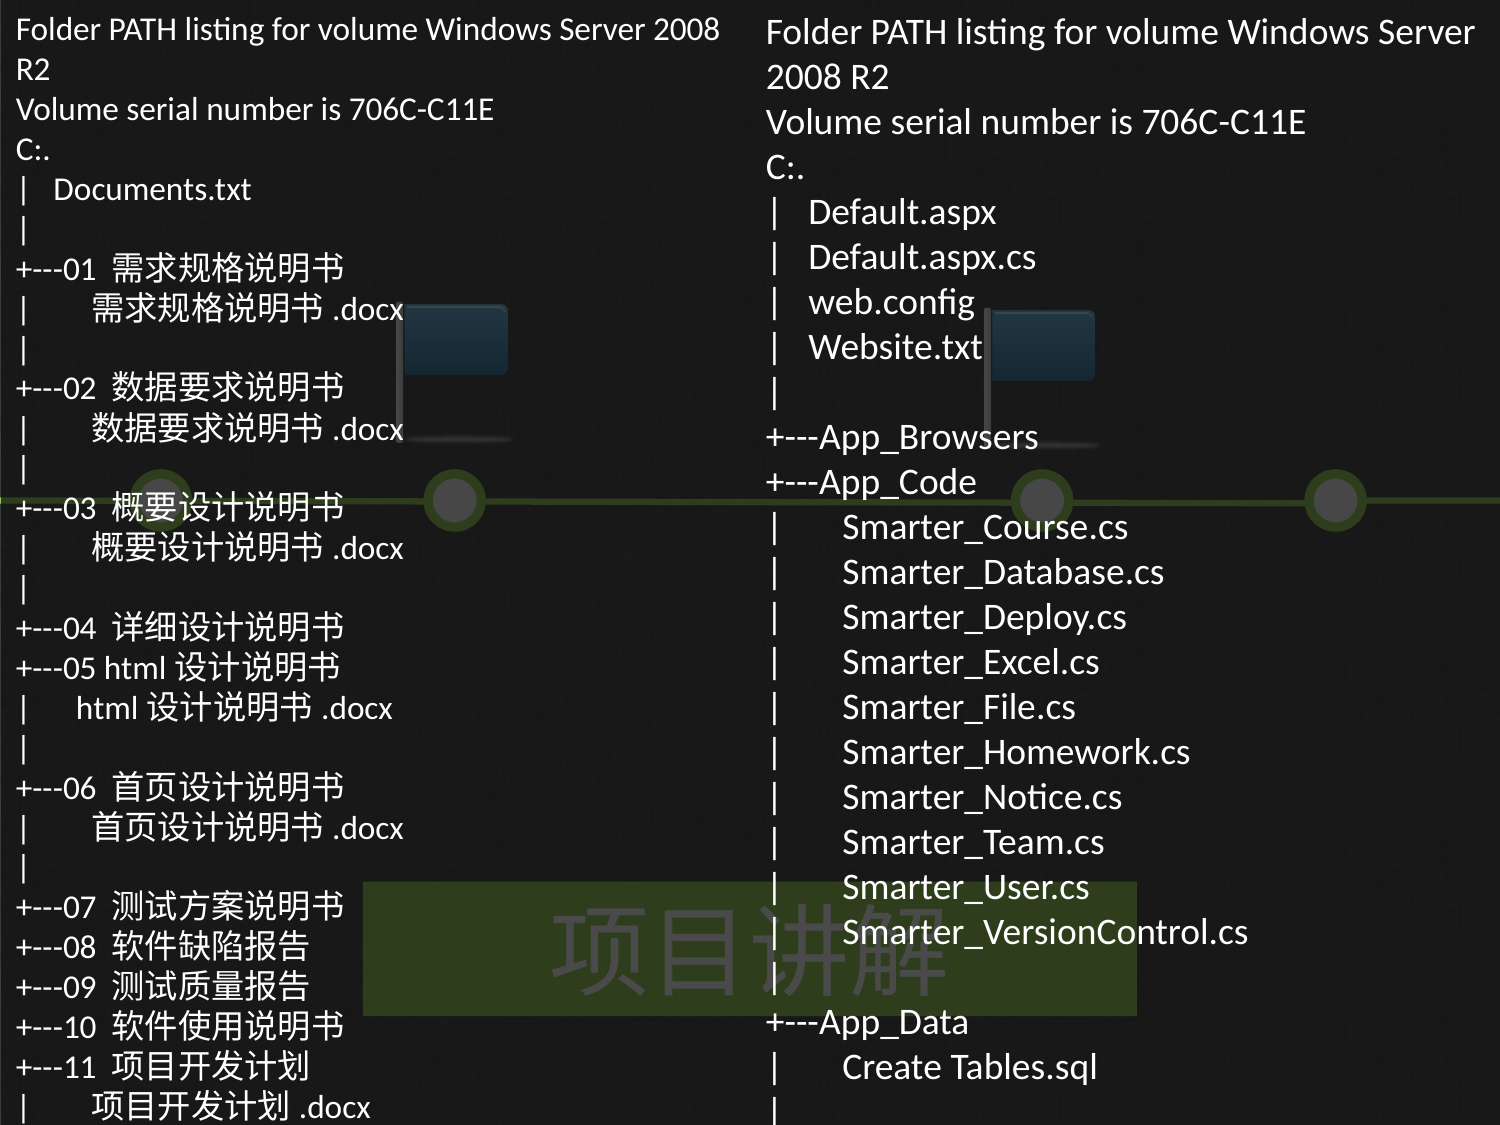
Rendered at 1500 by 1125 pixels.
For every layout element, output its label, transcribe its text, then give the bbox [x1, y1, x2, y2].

text_box Folder PATH listing for volume Windows Server 2008 R2 Volume serial number is 706C-C11E C:. | Default.aspx | Default.aspx.cs | web.config | Website.txt | +---App_Browsers +---App_Code | Smarter_Course.cs | Smarter_Database.cs | Smarter_Deploy.cs | Smarter_Excel.cs | Smarter_File.cs | Smarter_Homework.cs | Smarter_Notice.cs | Smarter_Team.cs | Smarter_User.cs | Smarter_VersionControl.cs | +---App_Data | Create Tables.sql | +---App_GlobalResources +---App_LocalResources +---App_Themes | \---Default_Theme +---App_WebReferences \---Bin Microsoft.Office.Interop.Excel.dll Microsoft.Office.Interop.Excel.dll.refresh Microsoft.Office.Interop.Excel.xml Microsoft.Vbe.Interop.dll office.dll office.xml [751, 0, 1500, 1125]
picture [380, 299, 529, 448]
picture [968, 305, 1116, 453]
text_box Folder PATH listing for volume Windows Server 2008 R2 Volume serial number is 706C-C11E C:. | Documents.txt | +---01 需求规格说明书 | 需求规格说明书.docx | +---02 数据要求说明书 | 数据要求说明书.docx | +---03 概要设计说明书 | 概要设计说明书.docx | +---04 详细设计说明书 +---05 html设计说明书 | html设计说明书.docx | +---06 首页设计说明书 | 首页设计说明书.docx | +---07 测试方案说明书 +---08 软件缺陷报告 +---09 测试质量报告 +---10 软件使用说明书 +---11 项目开发计划 | 项目开发计划.docx | +---12 质量保证计划 | 质量保证计划.docx | +---13 配置管理计划 | 配置管理计划.docx | +---14 软件测试计划 | 软件测试计划.docx | +---15 可行性分析报告 | 可行性分析报告.docx | +---16 风险分析报告 | 风险分析报告.docx | +---17 文档管理规范 | 文档管理规范.docx | +---18 代码编写规范 | 代码编写规范.docx | +---19 个人总结 | 唐一帆.rar | 第二周_个人_于明昊.rar | 第二周_个人_刘明德.rar | 第二周_个人_陈相令仪.rar | +---20 个人能力评定 +---21 会议记录 | 会议记录2011-2-28.docx | 会议记录2011-3-11.docx | 会议记录2011-3-4.docx | 会议记录2011-3-7.docx | 会议记录2011-3-8.docx | 会议记录2011-3-9.docx | +---22 项目进展周报 | 项目进展周报第一周.docx | +---23 软件项目变更 +---24 项目开发总结 +---25 软件评审报告 +---26 时间记录日志 +---《软件工程实践课程》网站图形 | wbs.png | 《软件工程实践课程》网站项目管理.wbs | 三层结构图.vsd | 协作图.vsd | 学生功能模块图.vsd | 实体关系图.vsd | 教师功能模块图.vsd | 文档结构图.vsd | 活动图.vsd | 状态图.vsd | 甘特图.png | 甘特图.vsd | 用例图-教师用户.vsd | 用例图-普通组员.vsd | 用例图-汇总.vsd | 用例图-系统管理员.vsd | 用例图-项目组长.vsd | 界面设计-小组首页.vsd | 界面设计-网站首页.vsd | 界面设计-课程首页.vsd | 类图.vsd | 系统管理员功能模块图.vsd | 表格结构图.vsd | 顺序图.vsd | +---《软件工程实践课程》网站日程邮件 | 《软件工程实践课程》网站日程邮件.pst | +---《软件工程实践课程》网站演示文稿 | 第一次汇报.pptx | 第三次汇报.pptx | 第二次汇报.pptx | +---《软件工程实践课程》网站表格 | 个人能力评定表PEER.xlsx | 周活动总结表WEEK.xlsx | 程序规模估计表.xlsx | 项目变更申请CCR.xlsx | +---《软件工程实践课程》网站项目笔记 | | 会议笔记.one | | 变更项目.one | | 手稿.one | | 打开笔记本.onetoc2 | | 联系邮件.one | | 课堂笔记.one | | | \---OneNote_RecycleBin | OneNote_DeletedPages.one | 打开笔记本.onetoc2 | +---《软件工程实践课程》网站项目管理 | 《软件工程实践课程》网站项目管理.mpp | 会议记录管理.mpp | 备份管理.mpp | 软件项目变更管理.mpp | 项目汇报管理.mpp | \---附件：logo和封面 1封面-01.png 1封面.ai 1页眉右-01.png 1页眉右.ai 1页眉左-01.png 1页眉左.ai 1页眉带-01.png 1页眉带.ai 1页码右-01.png 1页码右.ai 1页码左-01.png 1页码左.ai 1页脚-01.png 1页脚.ai 2封面-01.png 2封面.ai 2页眉右-01.png 2页眉右.ai 2页眉左-01.png 2页眉左.ai 2页眉带-01.png 2页眉带.ai 2页码右-01.png 2页码右.ai 2页码左-01.png 2页码左.ai 2页脚-01.png 2页脚.ai 3封面-01.png 3封面.ai 3页眉右-01.png 3页眉右.ai 3页眉左-01.png 3页眉左.ai 3页眉带-01.png 3页眉带.ai 3页码右-01.png 3页码右.ai 3页码左-01.png 3页码左.ai 3页脚-01.png 3页脚.ai 4封面-01.png 4封面.ai 4页眉右-01.png 4页眉右.ai 4页眉左-01.png 4页眉左.ai 4页眉带-01.png 4页眉带.ai 4页码右-01.png 4页码右.ai 4页码左-01.png 4页码左.ai 4页脚-01.png 4页脚.ai logo-01.jpg logo-01.png logo.ai logo暗红-01.png logo暗红.ai logo橙红-01.png logo橙红.ai logo灰-02.png logo绿-01.png logo绿.ai logo蓝-01.png logo蓝.ai [1, 0, 751, 1125]
